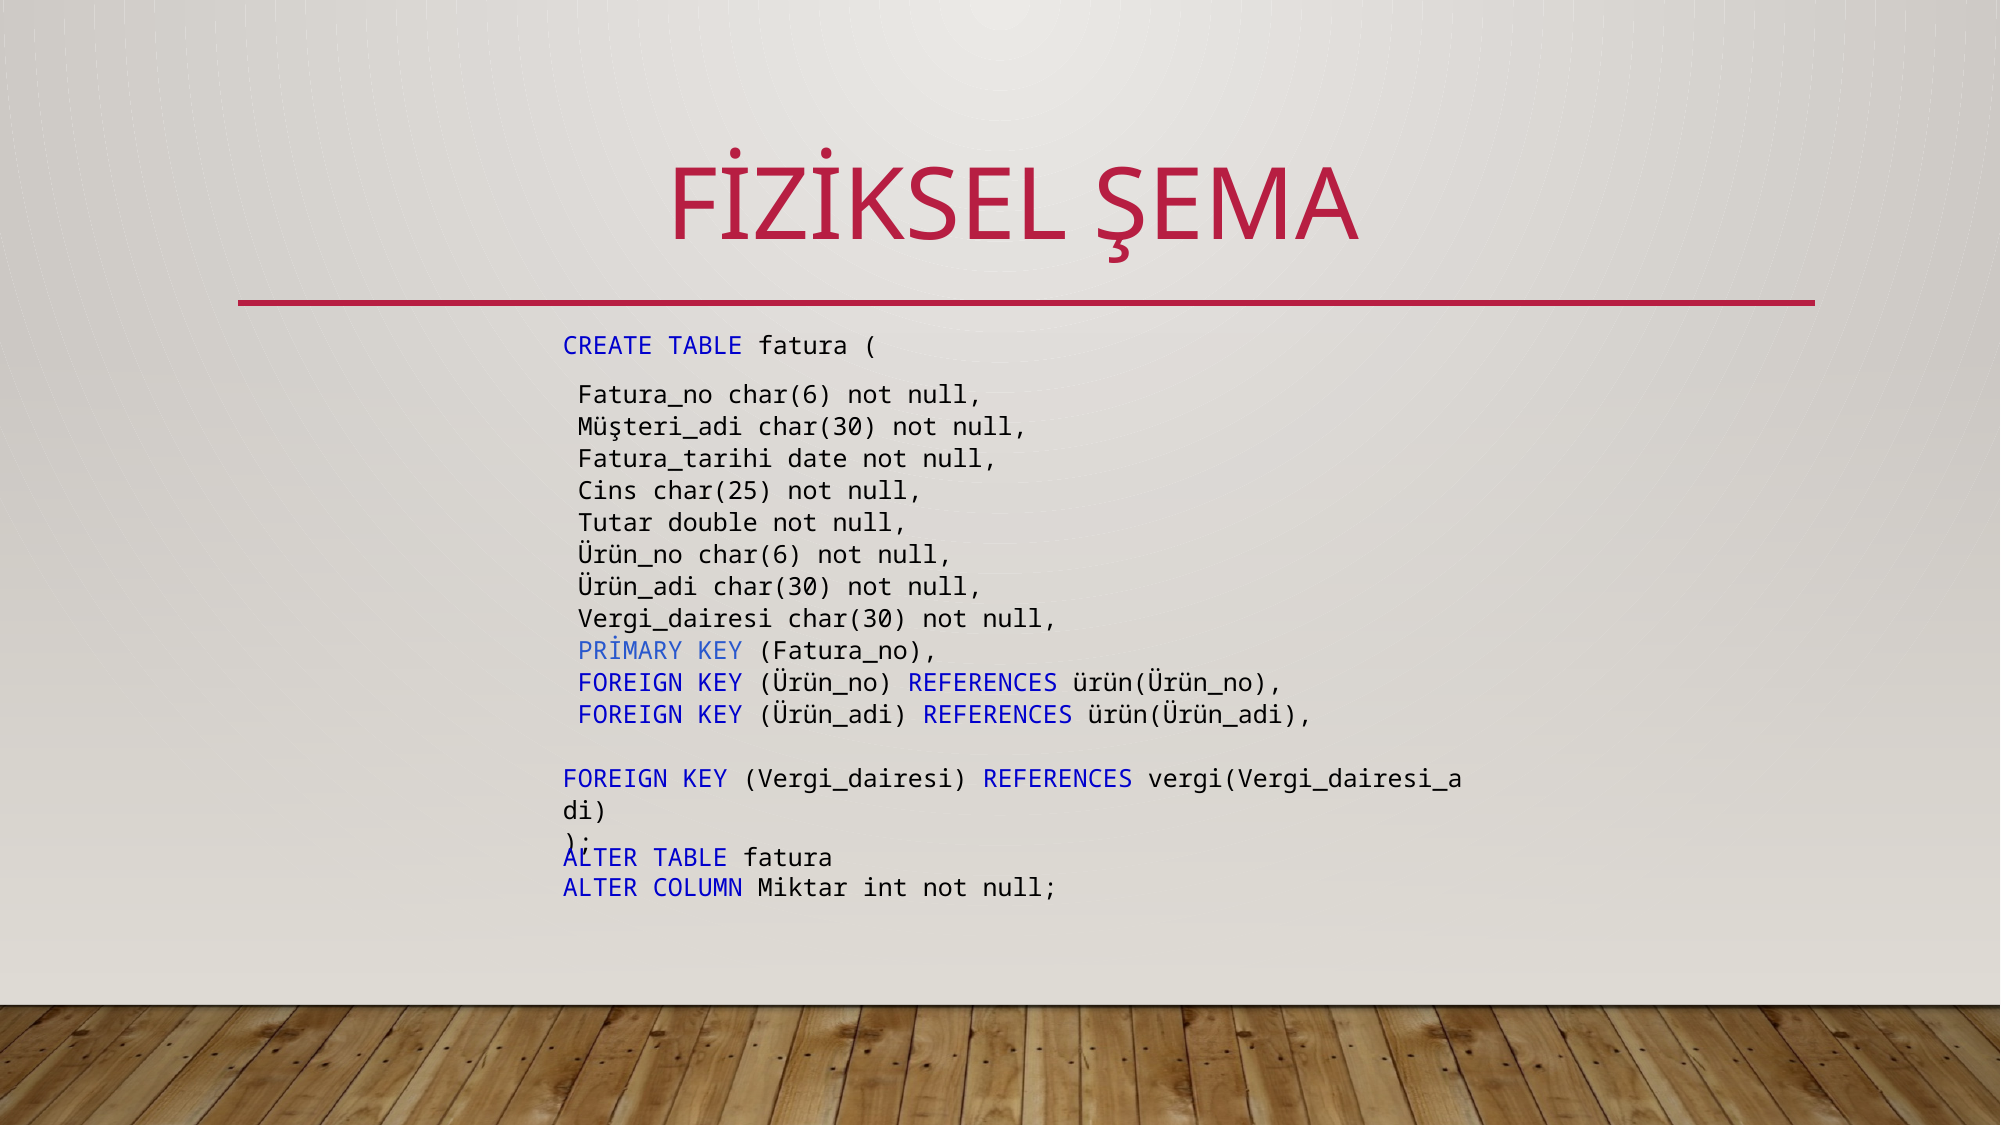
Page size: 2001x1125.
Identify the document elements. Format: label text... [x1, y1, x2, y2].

text_box CREATE TABLE fatura ( Fatura_no char(6) not null, Müşteri_adi char(30) not null, Fatura_tarihi date not null, Cins char(25) not null, Tutar double not null, Ürün_no char(6) not null, Ürün_adi char(30) not null, Vergi_dairesi char(30) not null, PRİMARY KEY (Fatura_no), FOREIGN KEY (Ürün_no) REFERENCES ürün(Ürün_no), FOREIGN KEY (Ürün_adi) REFERENCES ürün(Ürün_adi), FOREIGN KEY (Vergi_dairesi) REFERENCES vergi(Vergi_dairesi_adi) ); [548, 320, 1479, 833]
picture [0, 1005, 2000, 1125]
text_box FİZİKSEL ŞEMA [591, 132, 1435, 268]
text_box ALTER TABLE fatura ALTER COLUMN Miktar int not null; [548, 833, 1549, 909]
